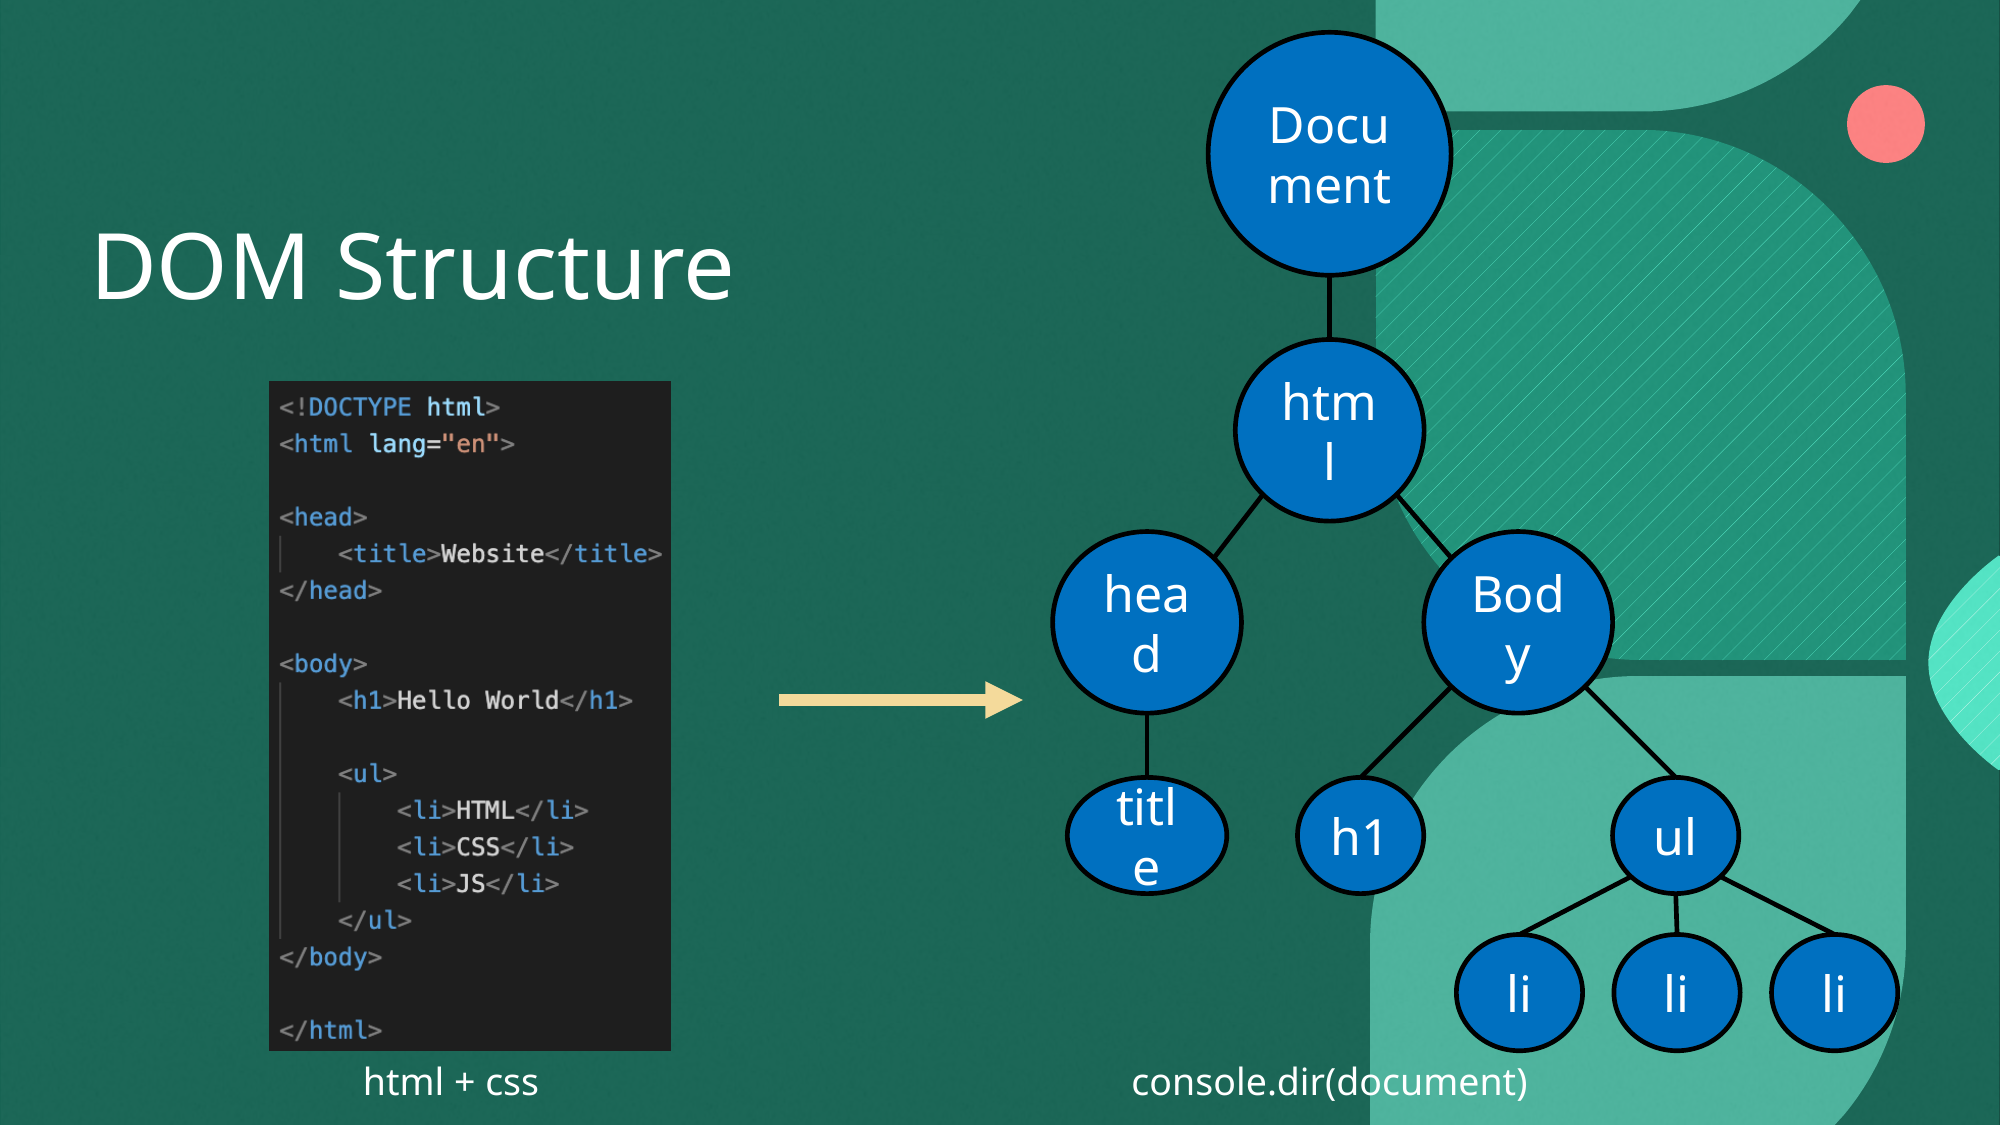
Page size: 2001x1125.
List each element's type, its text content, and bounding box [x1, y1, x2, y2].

text_box console.dir(document) [1116, 1050, 1543, 1111]
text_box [1360, 686, 1452, 778]
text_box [1213, 494, 1263, 559]
text_box head [1052, 531, 1242, 714]
text_box html [1234, 339, 1425, 522]
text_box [1396, 494, 1452, 559]
text_box Body [1423, 531, 1614, 714]
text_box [1519, 876, 1632, 935]
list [269, 381, 671, 1051]
text_box li [1771, 933, 1899, 1052]
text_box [1720, 876, 1835, 935]
title DOM Structure [75, 109, 1096, 327]
text_box li [1613, 934, 1741, 1052]
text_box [1584, 686, 1676, 778]
text_box li [1455, 934, 1584, 1050]
text_box ul [1612, 776, 1740, 895]
text_box html + css [348, 1051, 555, 1111]
text_box title [1066, 776, 1228, 895]
text_box h1 [1296, 776, 1425, 895]
text_box Document [1207, 31, 1452, 276]
